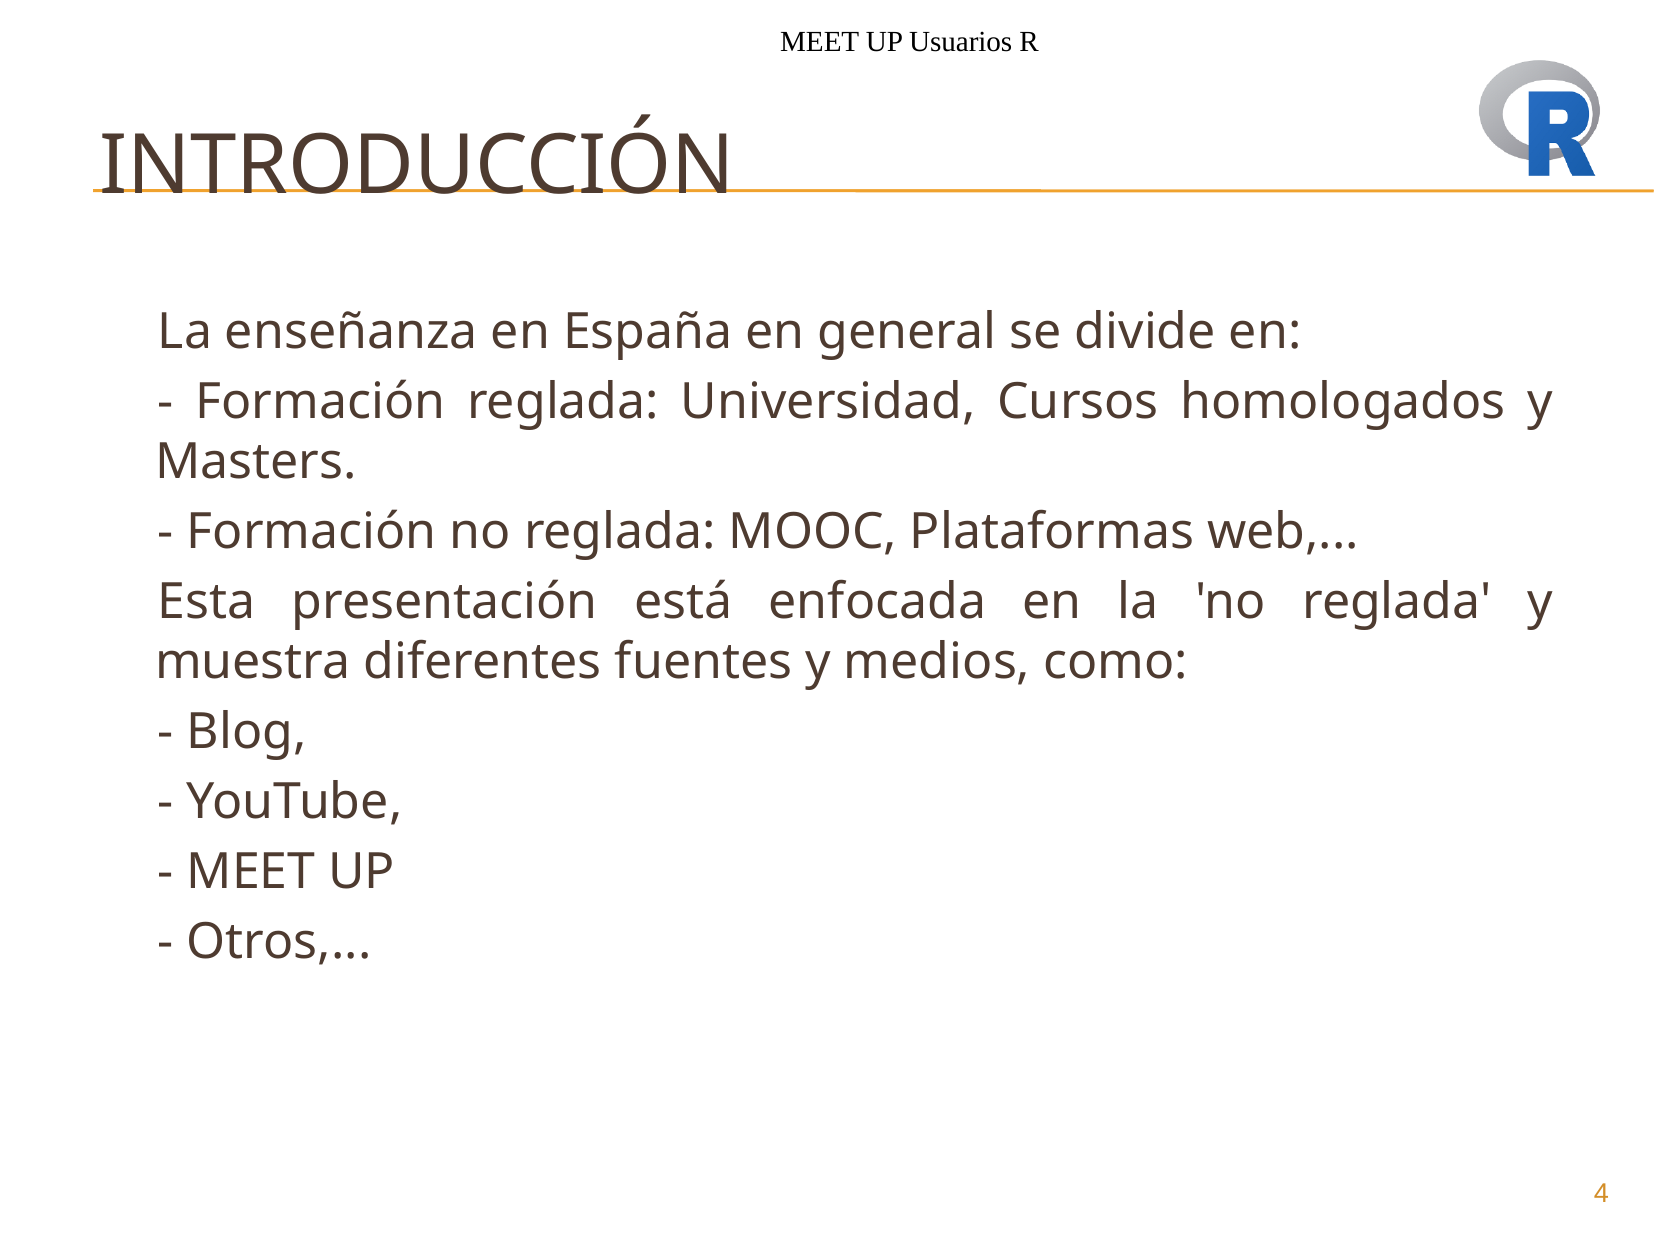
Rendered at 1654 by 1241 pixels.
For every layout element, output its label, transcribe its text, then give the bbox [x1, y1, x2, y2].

title Introducción [82, 56, 1571, 264]
footer MEET UP Usuarios R [647, 13, 1172, 66]
slide_number 4 [1488, 1170, 1626, 1216]
list La enseñanza en España en general se divide en: - Formación reglada: Universidad, Cursos homologados y Masters. - Formación no reglada: MOOC, Plataformas web,... Esta presentación está enfocada en la 'no reglada' y muestra diferentes fuentes y medios, como: - Blog, - YouTube, - MEET UP - Otros,... [82, 290, 1571, 1114]
picture [1475, 58, 1607, 177]
